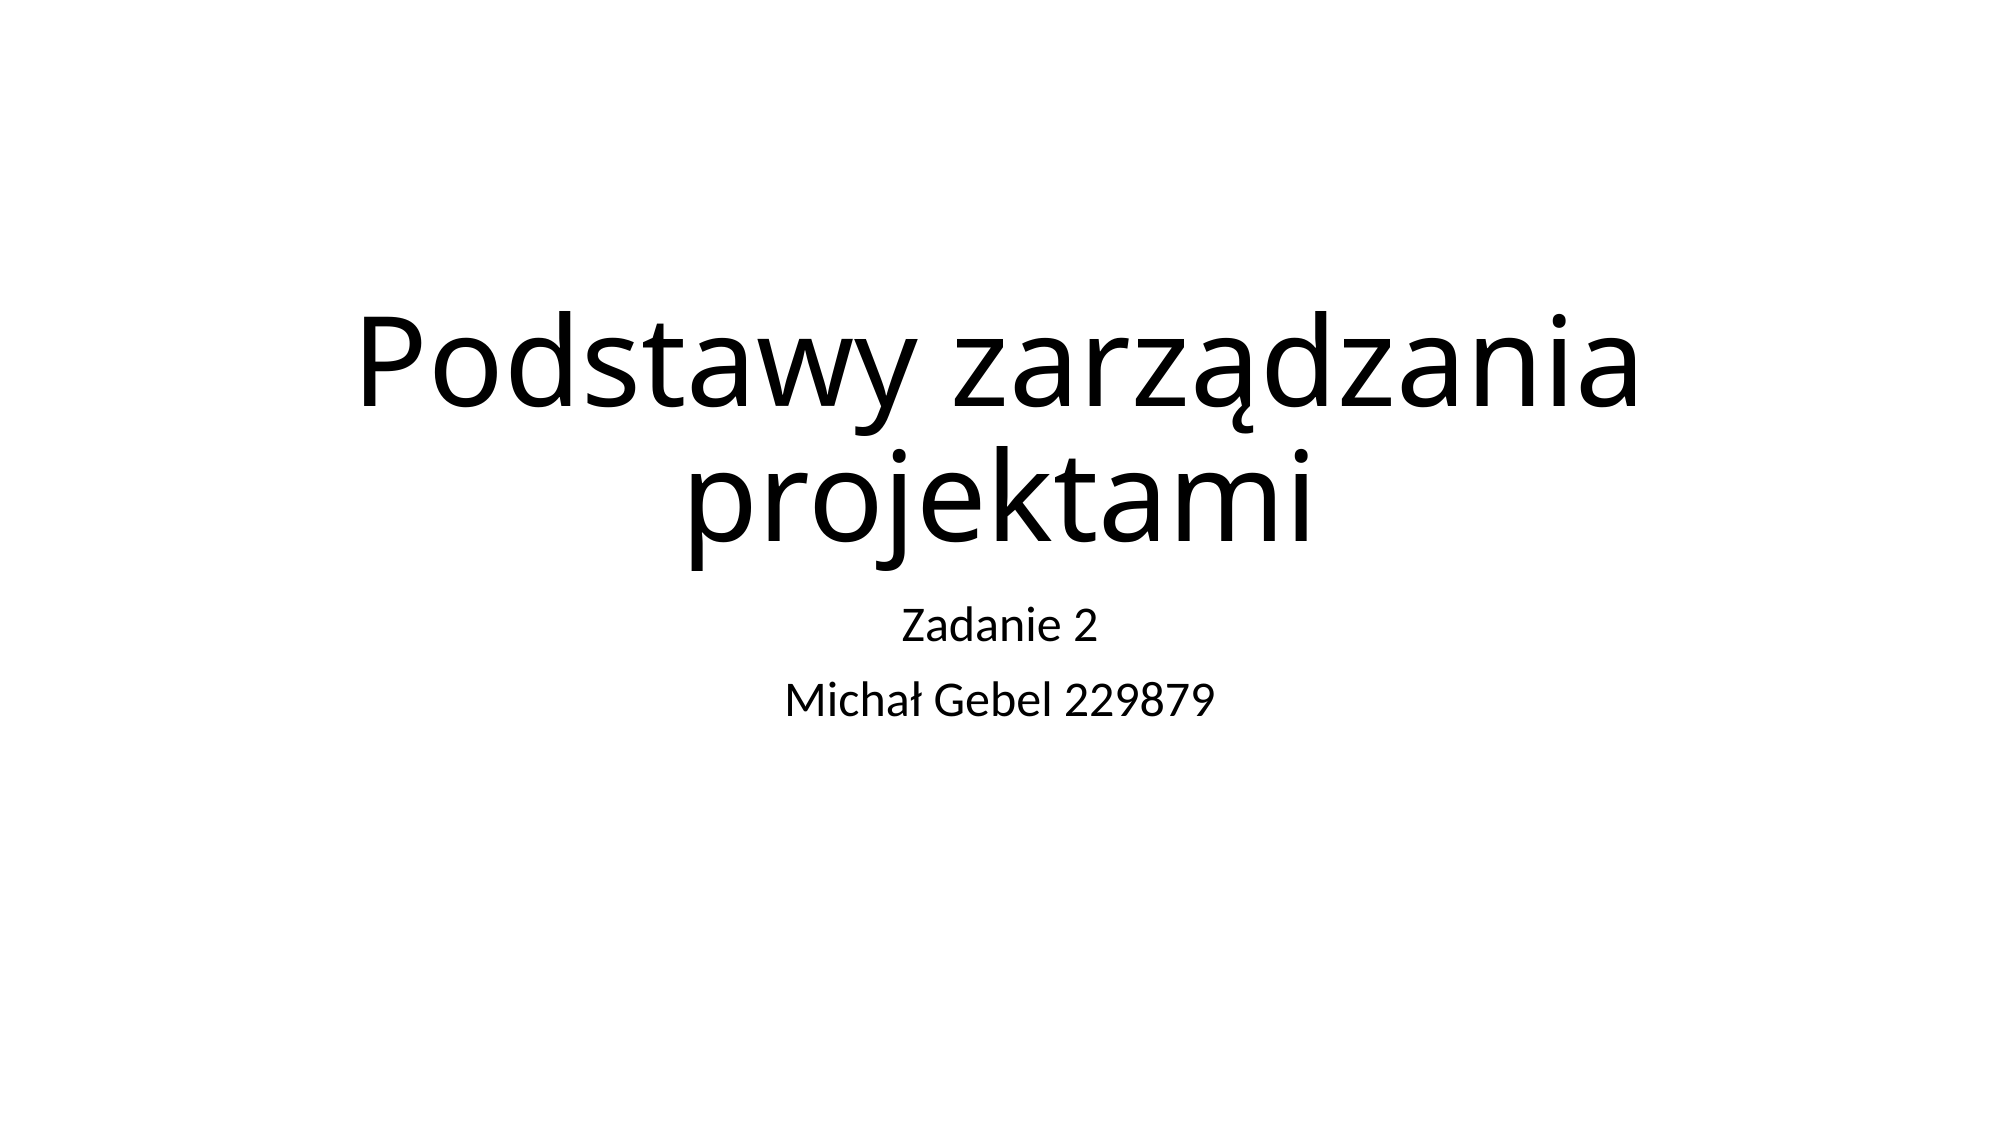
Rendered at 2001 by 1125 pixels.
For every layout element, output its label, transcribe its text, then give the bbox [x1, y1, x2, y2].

subtitle Zadanie 2 Michał Gebel 229879 [249, 590, 1750, 863]
title Podstawy zarządzania projektami [249, 184, 1750, 576]
